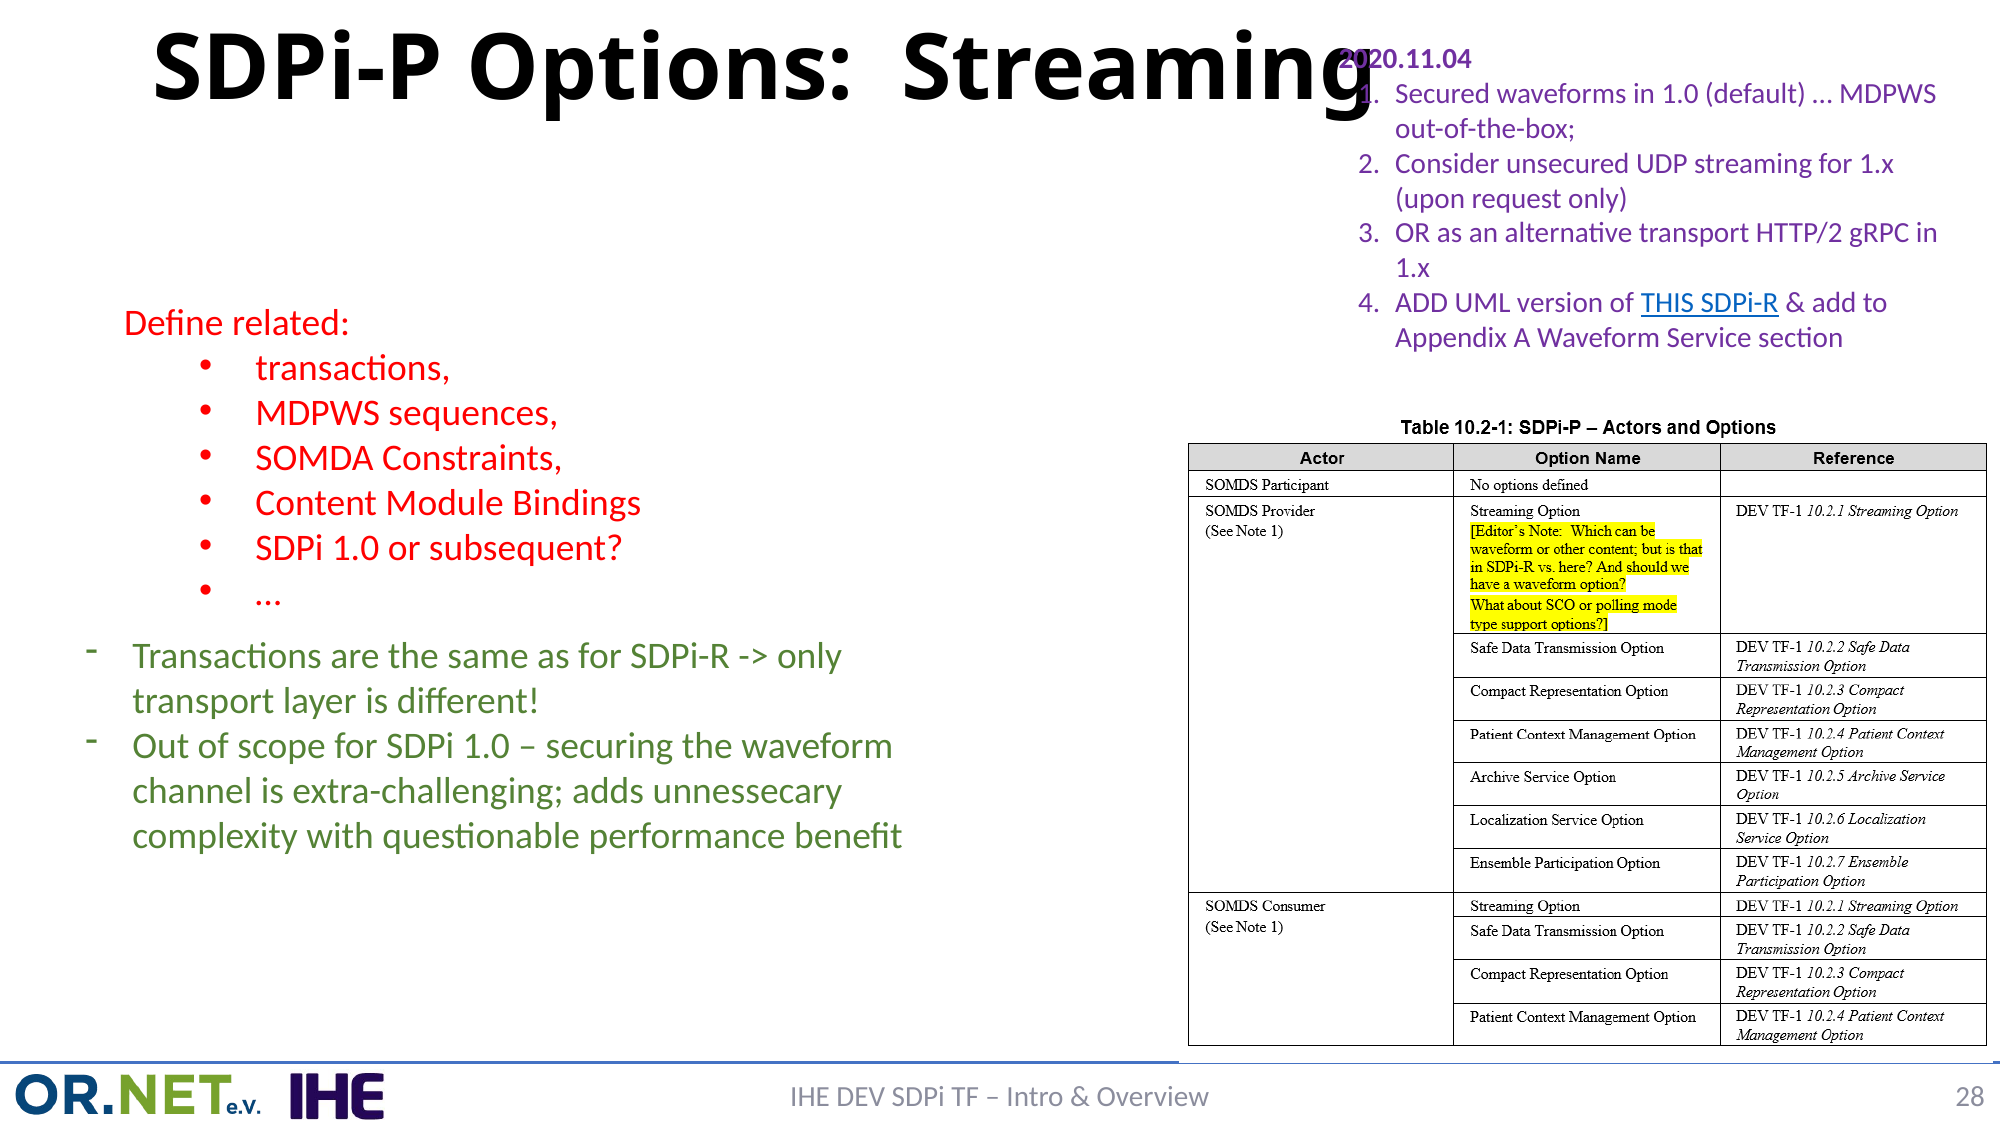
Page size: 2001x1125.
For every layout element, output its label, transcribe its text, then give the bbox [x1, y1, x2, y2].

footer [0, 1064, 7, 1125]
text_box Define related: transactions, MDPWS sequences, SOMDA Constraints, Content Module Bindings SDPi 1.0 or subsequent? … [109, 290, 716, 620]
picture [1179, 414, 1993, 1063]
text_box 2020.11.04 Secured waveforms in 1.0 (default) … MDPWS out-of-the-box; Consider unsecured UDP streaming for 1.x (upon request only) OR as an alternative transport HTTP/2 gRPC in 1.x ADD UML version of THIS SDPi-R & add to Appendix A Waveform Service section [1323, 31, 1975, 362]
picture [7, 1062, 268, 1125]
picture [290, 1068, 386, 1120]
footer IHE DEV SDPi TF – Intro & Overview [268, 1064, 1810, 1125]
text_box Transactions are the same as for SDPi-R -> only transport layer is different! Out of scope for SDPi 1.0 – securing the waveform channel is extra-challenging; adds unnessecary complexity with questionable performance benefit [70, 623, 936, 909]
title SDPi-P Options: Streaming [137, 3, 1863, 136]
slide_number 28 [1810, 1064, 2000, 1125]
